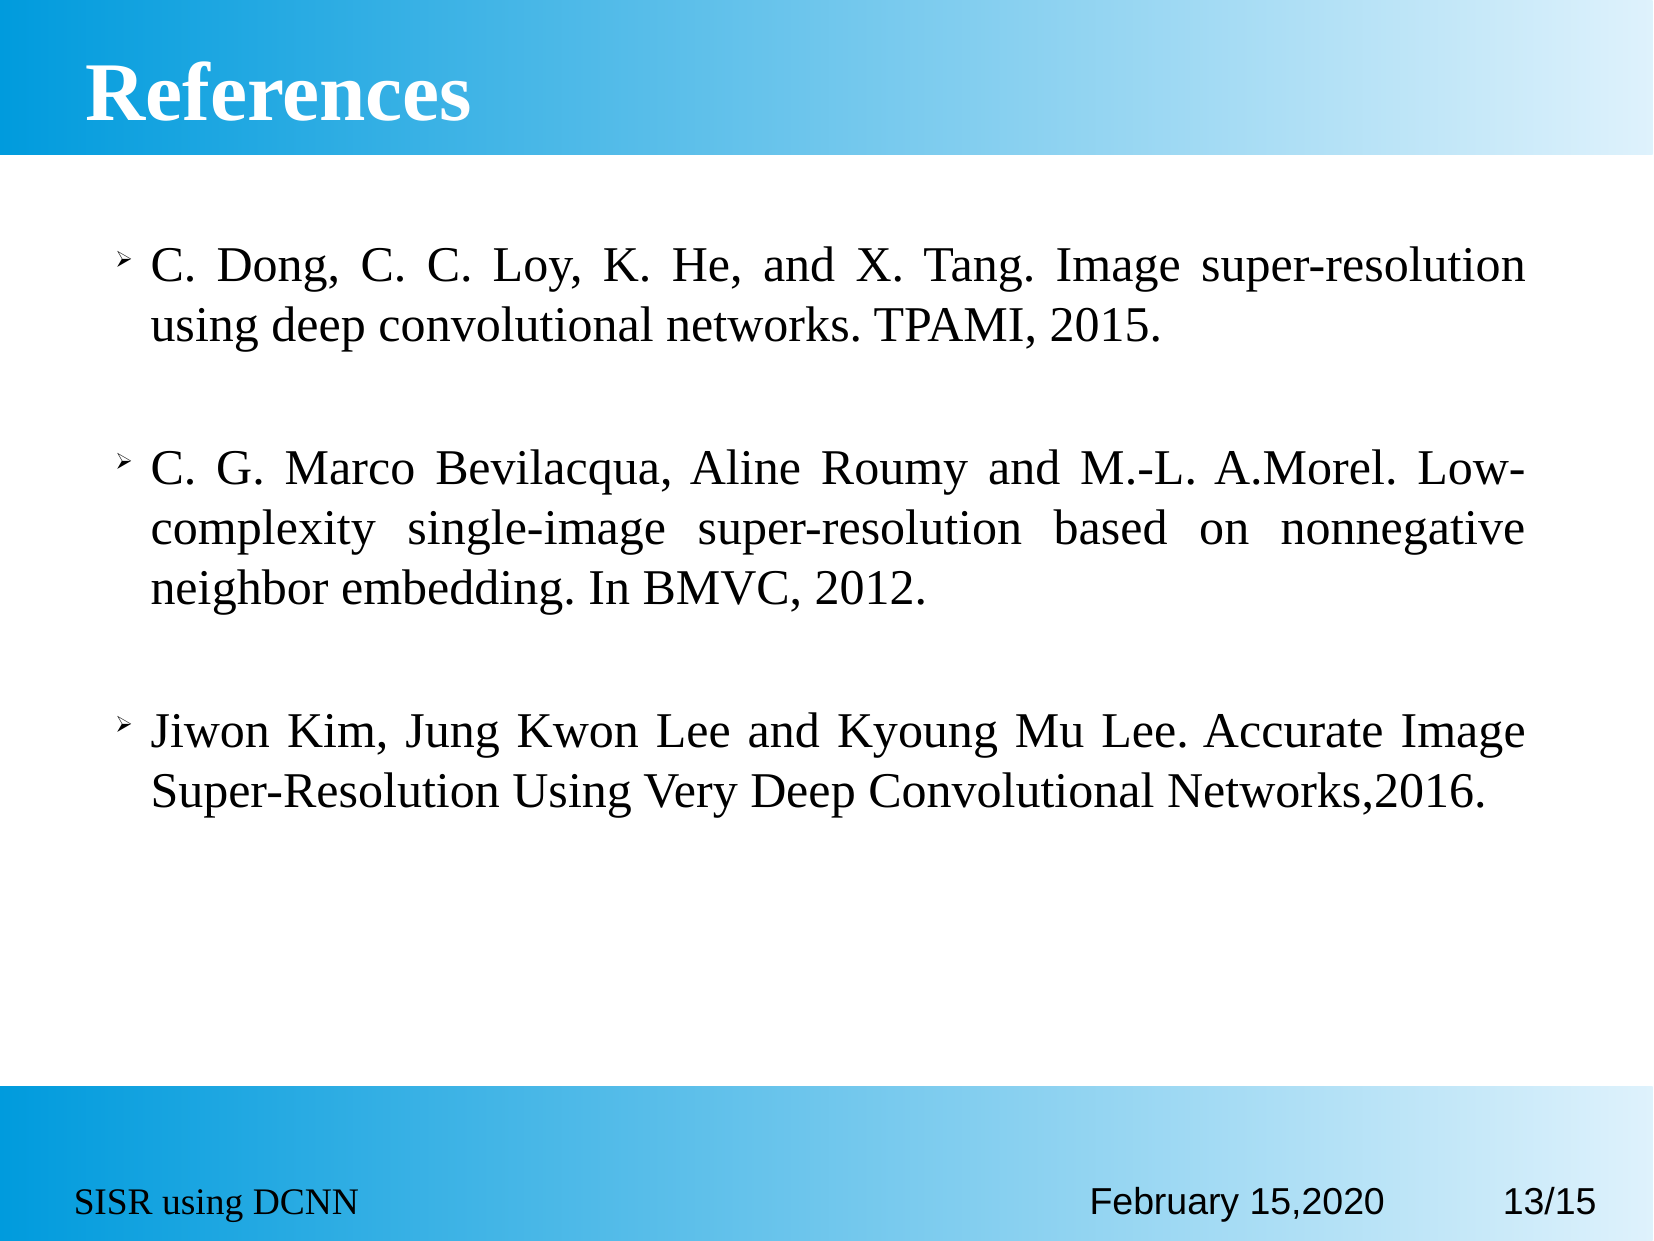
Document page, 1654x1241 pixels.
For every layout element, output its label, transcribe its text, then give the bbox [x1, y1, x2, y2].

text_box References [70, 29, 803, 154]
text_box February 15,2020 [1074, 1169, 1406, 1241]
text_box 13/15 [1488, 1169, 1630, 1226]
text_box C. Dong, C. C. Loy, K. He, and X. Tang. Image super-resolution using deep convolutional networks. TPAMI, 2015. C. G. Marco Bevilacqua, Aline Roumy and M.-L. A.Morel. Low-complexity single-image super-resolution based on nonnegative neighbor embedding. In BMVC, 2012. Jiwon Kim, Jung Kwon Lee and Kyoung Mu Lee. Accurate Image Super-Resolution Using Very Deep Convolutional Networks,2016. [100, 224, 1542, 709]
text_box SISR using DCNN [59, 1169, 496, 1226]
